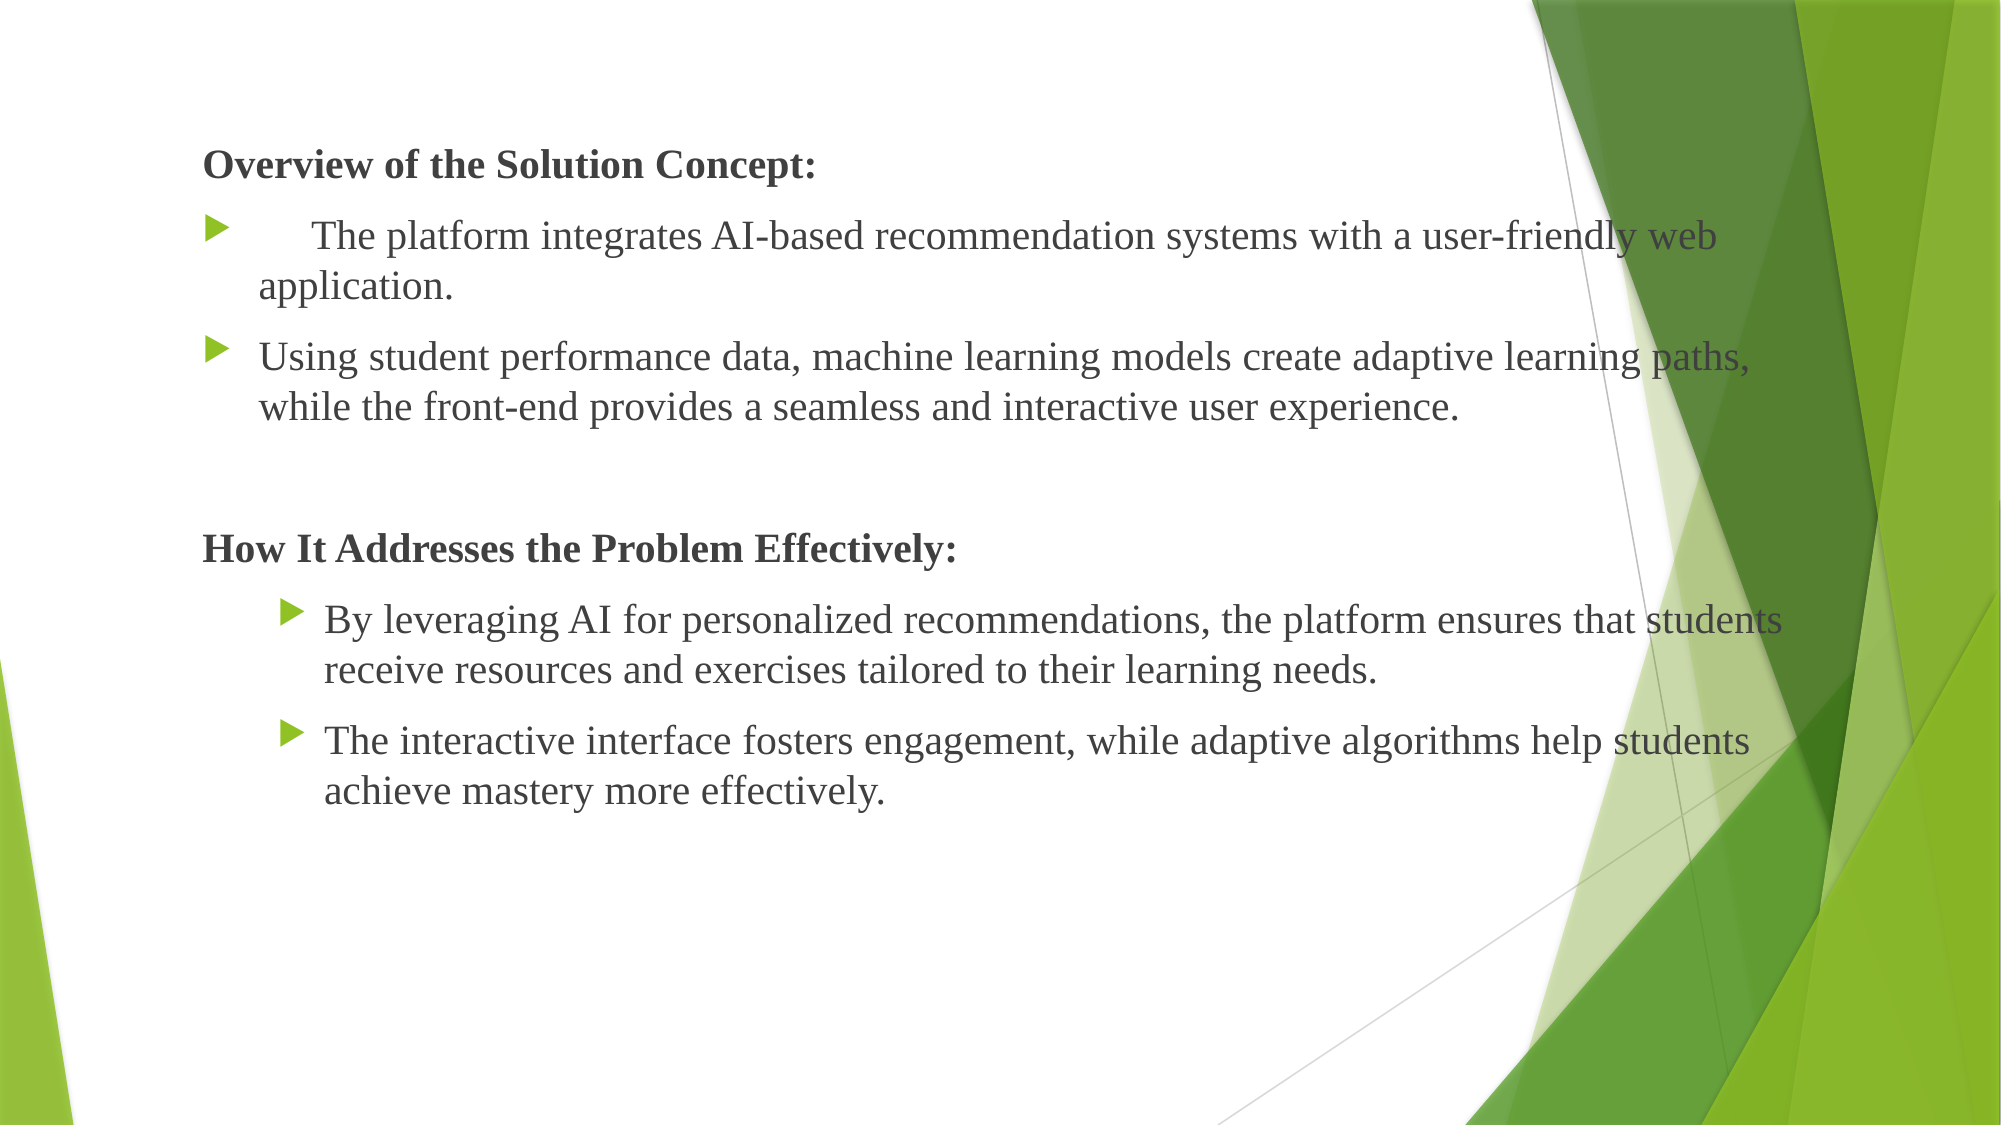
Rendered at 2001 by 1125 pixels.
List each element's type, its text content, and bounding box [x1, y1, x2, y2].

list Overview of the Solution Concept: The platform integrates AI-based recommendation systems with a user-friendly web application. Using student performance data, machine learning models create adaptive learning paths, while the front-end provides a seamless and interactive user experience. How It Addresses the Problem Effectively: By leveraging AI for personalized recommendations, the platform ensures that students receive resources and exercises tailored to their learning needs. The interactive interface fosters engagement, while adaptive algorithms help students achieve mastery more effectively. [187, 129, 1813, 1054]
